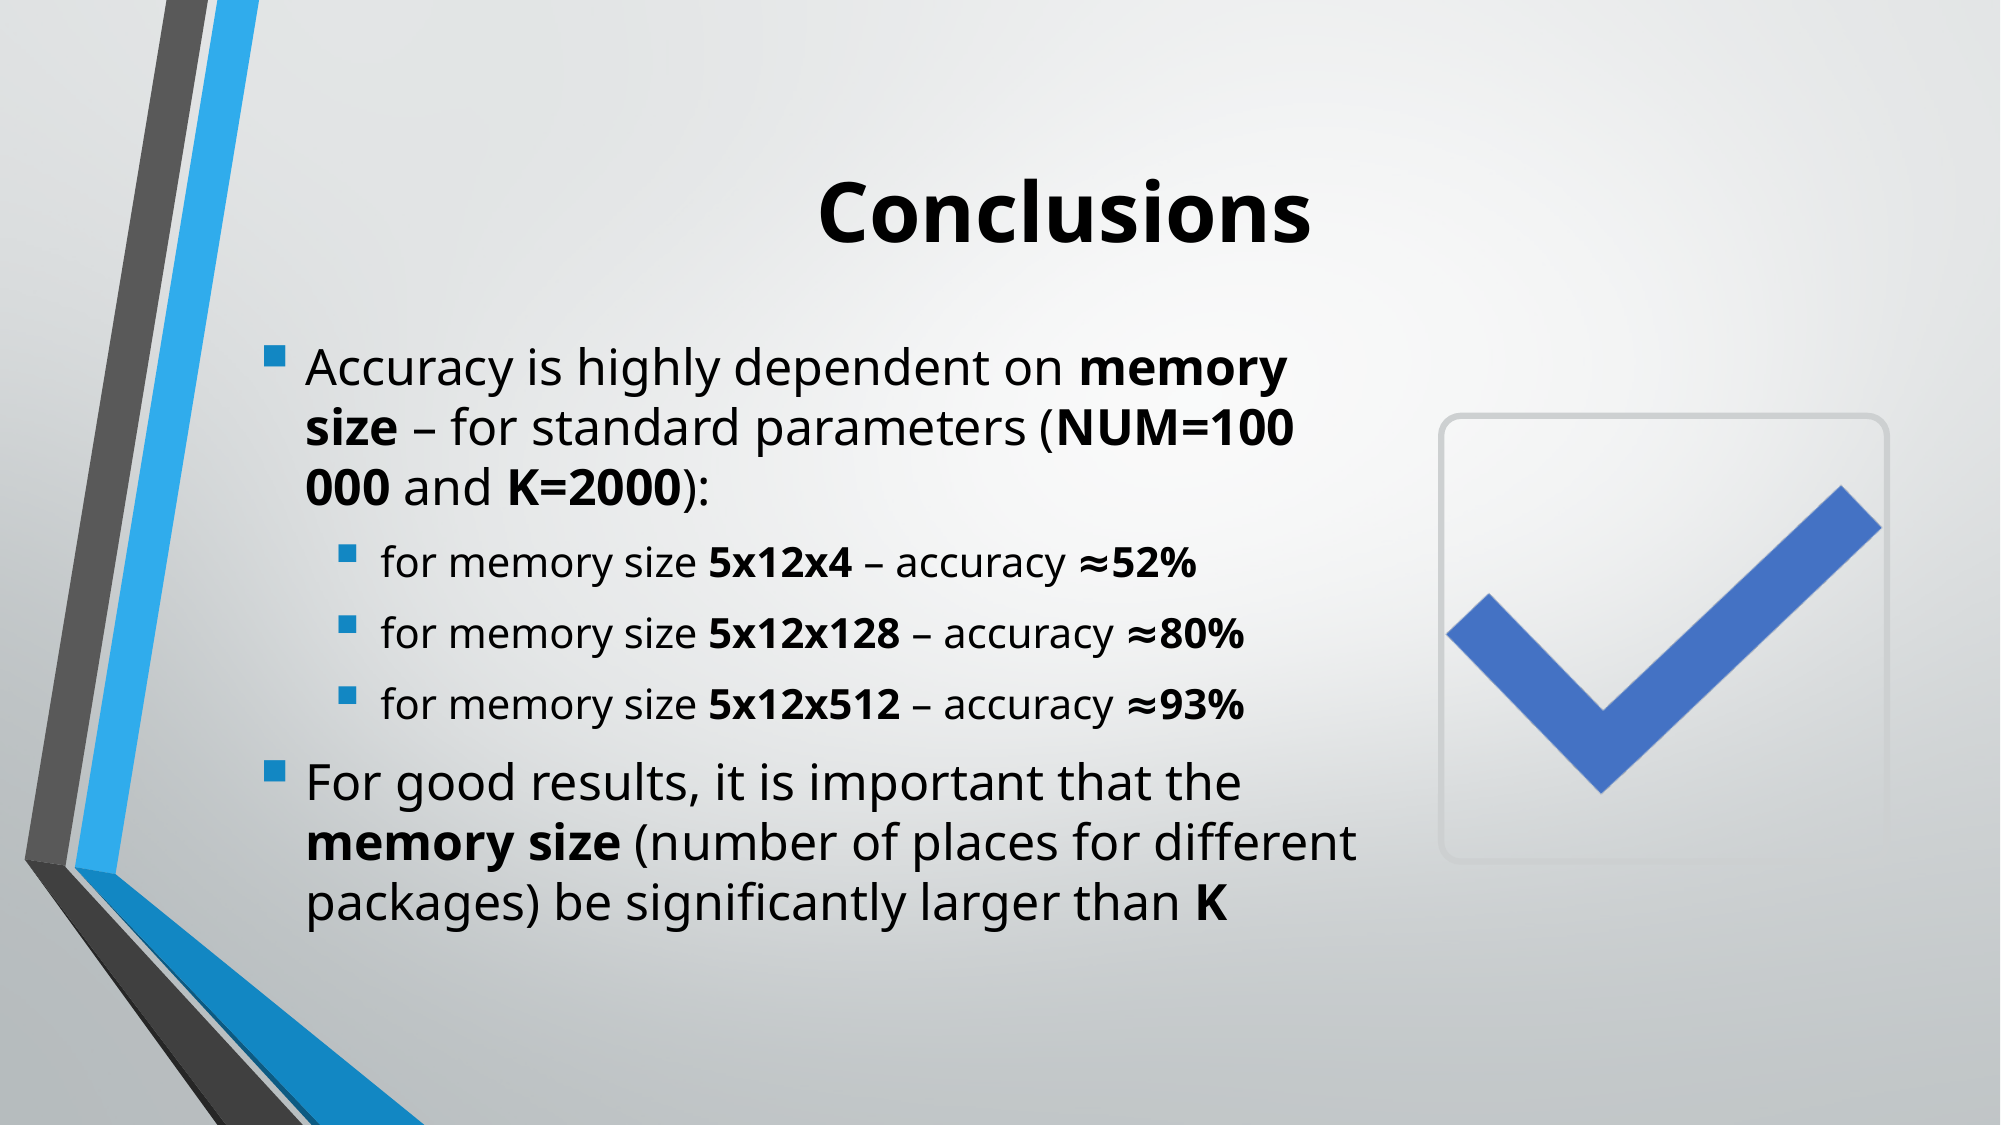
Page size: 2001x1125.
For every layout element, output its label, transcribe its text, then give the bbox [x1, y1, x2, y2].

picture [1441, 415, 1887, 862]
list Accuracy is highly dependent on memory size – for standard parameters (NUM=100 000 and K=2000): for memory size 5x12x4 – accuracy ≈52% for memory size 5x12x128 – accuracy ≈80% for memory size 5x12x512 – accuracy ≈93% For good results, it is important that the memory size (number of places for different packages) be significantly larger than K [243, 327, 1396, 950]
title Conclusions [243, 112, 1887, 307]
